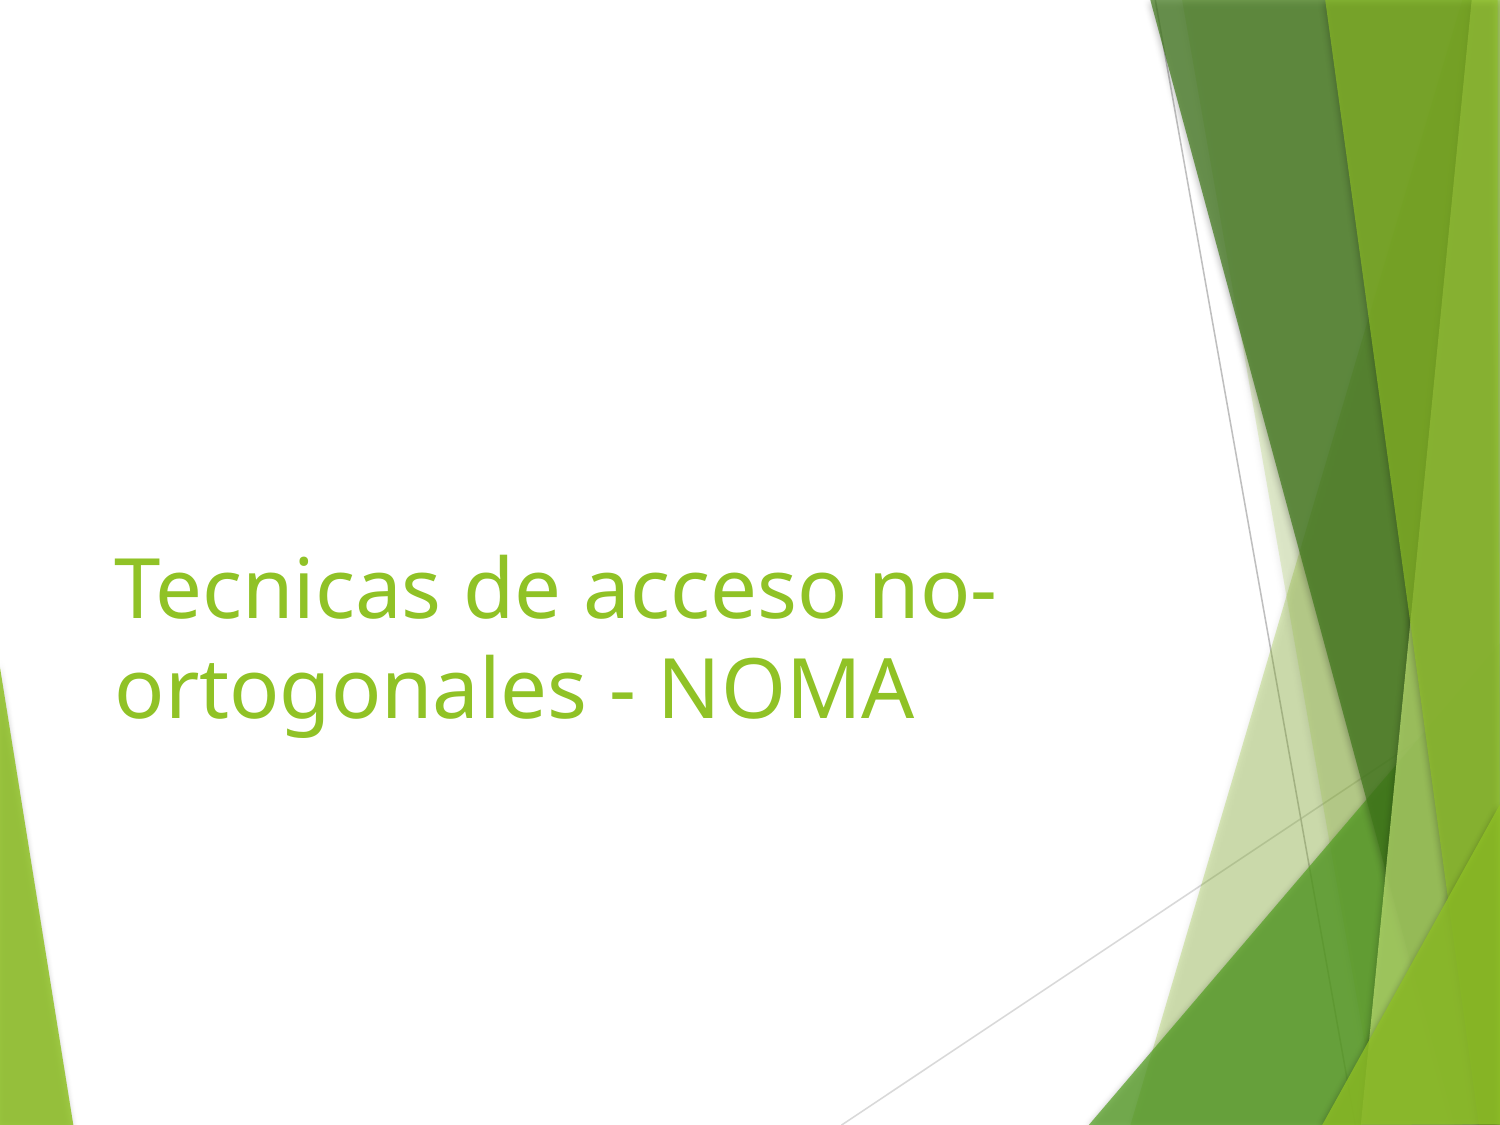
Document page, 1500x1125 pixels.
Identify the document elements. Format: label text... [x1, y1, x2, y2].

title Tecnicas de acceso no-ortogonales - NOMA [99, 443, 1142, 743]
